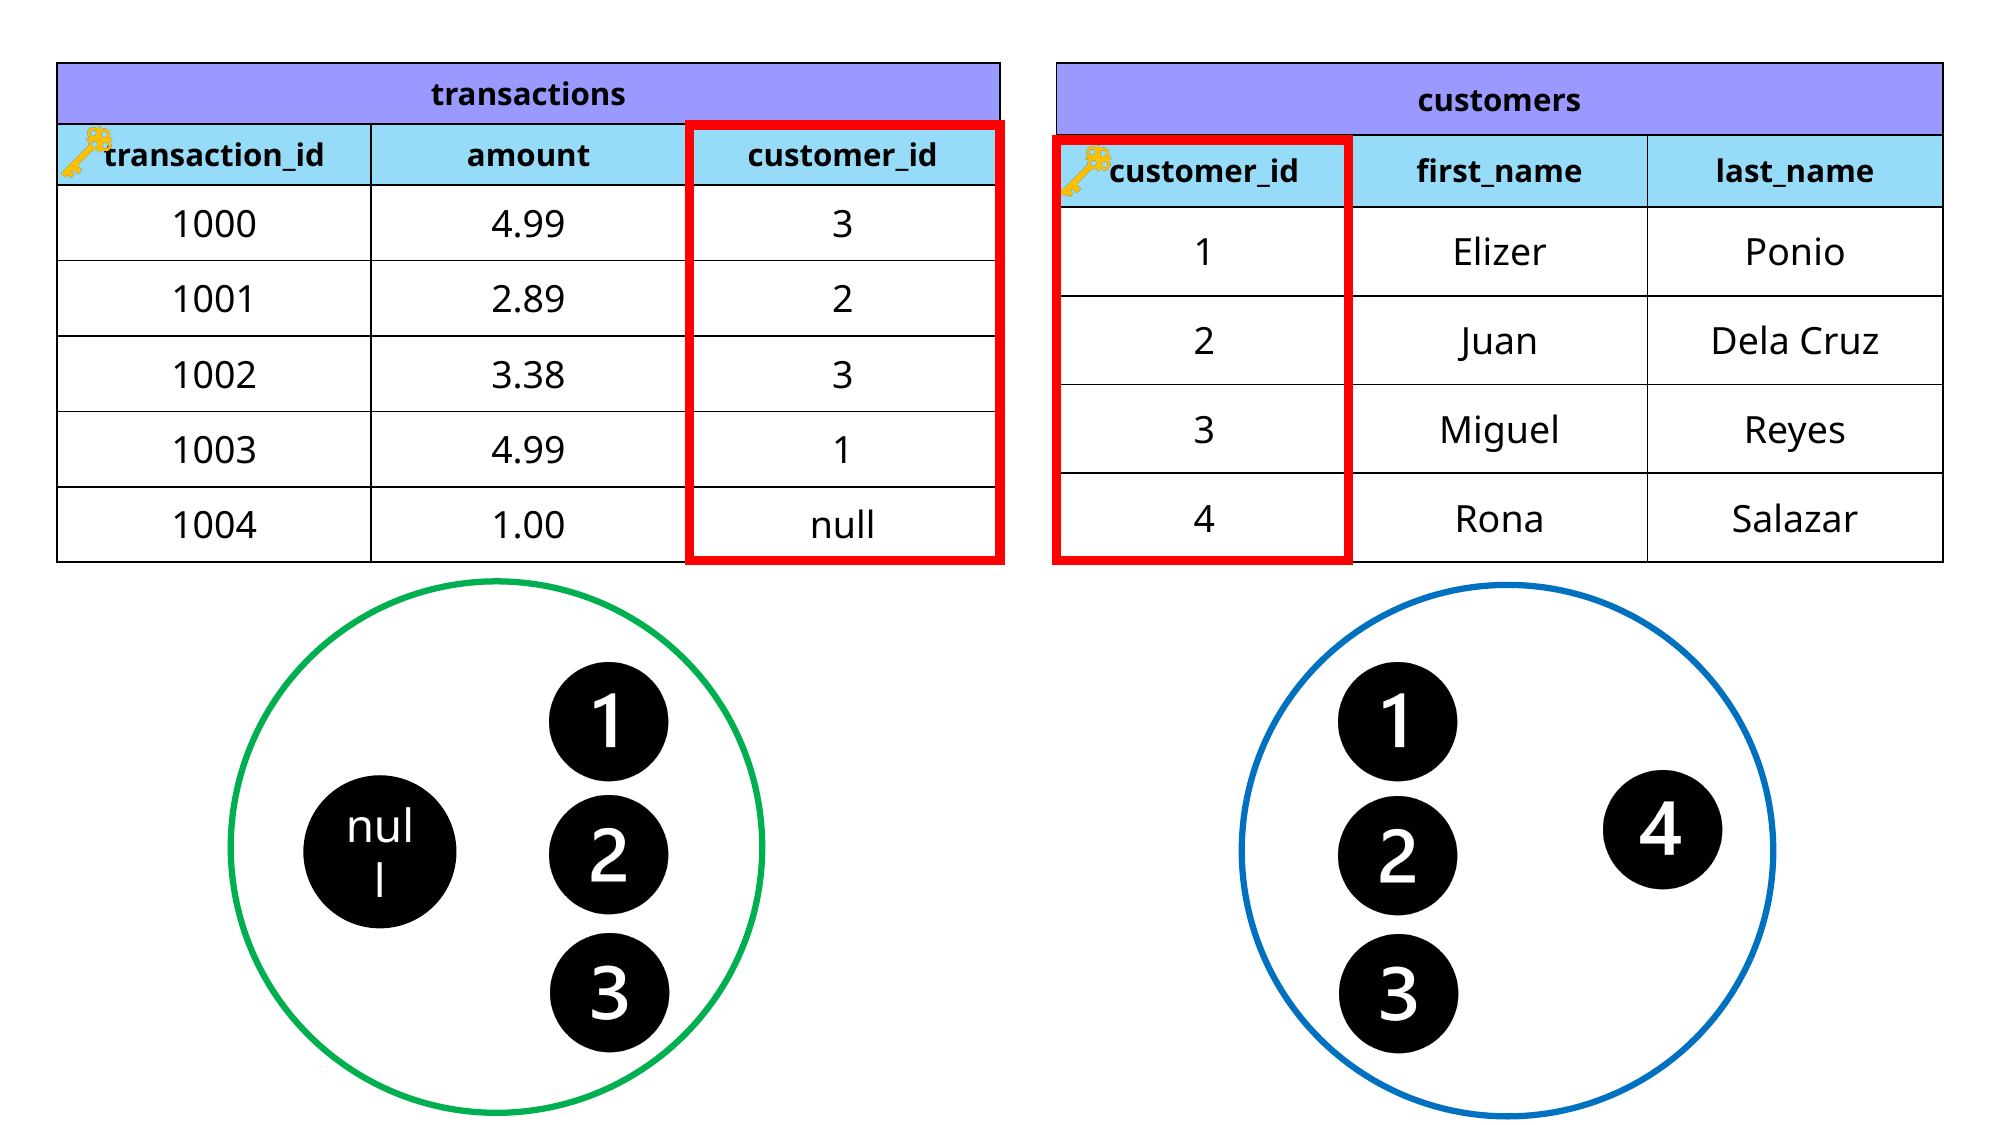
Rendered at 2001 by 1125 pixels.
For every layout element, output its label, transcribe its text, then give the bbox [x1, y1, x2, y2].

table_cell 1001 [58, 261, 370, 335]
table_cell Ponio [1648, 208, 1942, 295]
table_cell first_name [1353, 136, 1647, 206]
table_cell transaction_id [58, 125, 370, 184]
table_cell Elizer [1353, 208, 1647, 295]
table_cell last_name [1648, 136, 1942, 206]
table_cell 1003 [58, 412, 370, 486]
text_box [230, 580, 763, 1114]
text_box [688, 124, 1002, 562]
table_cell 4.99 [372, 186, 685, 260]
table_cell 1002 [58, 337, 370, 411]
table_cell Miguel [1353, 385, 1647, 472]
table_cell amount [372, 125, 685, 184]
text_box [1241, 584, 1774, 1117]
table_cell 4.99 [372, 412, 685, 486]
table_cell 1000 [58, 186, 370, 260]
table_cell Rona [1353, 474, 1647, 561]
table_cell 2.89 [372, 261, 685, 335]
table_cell Juan [1353, 297, 1647, 384]
table_header transactions [58, 64, 999, 123]
text_box [1055, 138, 1350, 562]
table_cell 1004 [58, 488, 370, 561]
table_cell 1.00 [372, 488, 685, 561]
table_cell 3.38 [372, 337, 685, 411]
table_cell Dela Cruz [1648, 297, 1942, 384]
table_cell Salazar [1648, 474, 1942, 561]
picture [56, 122, 117, 183]
table_cell Reyes [1648, 385, 1942, 472]
table_header customers [1057, 64, 1942, 134]
picture [1055, 140, 1116, 201]
